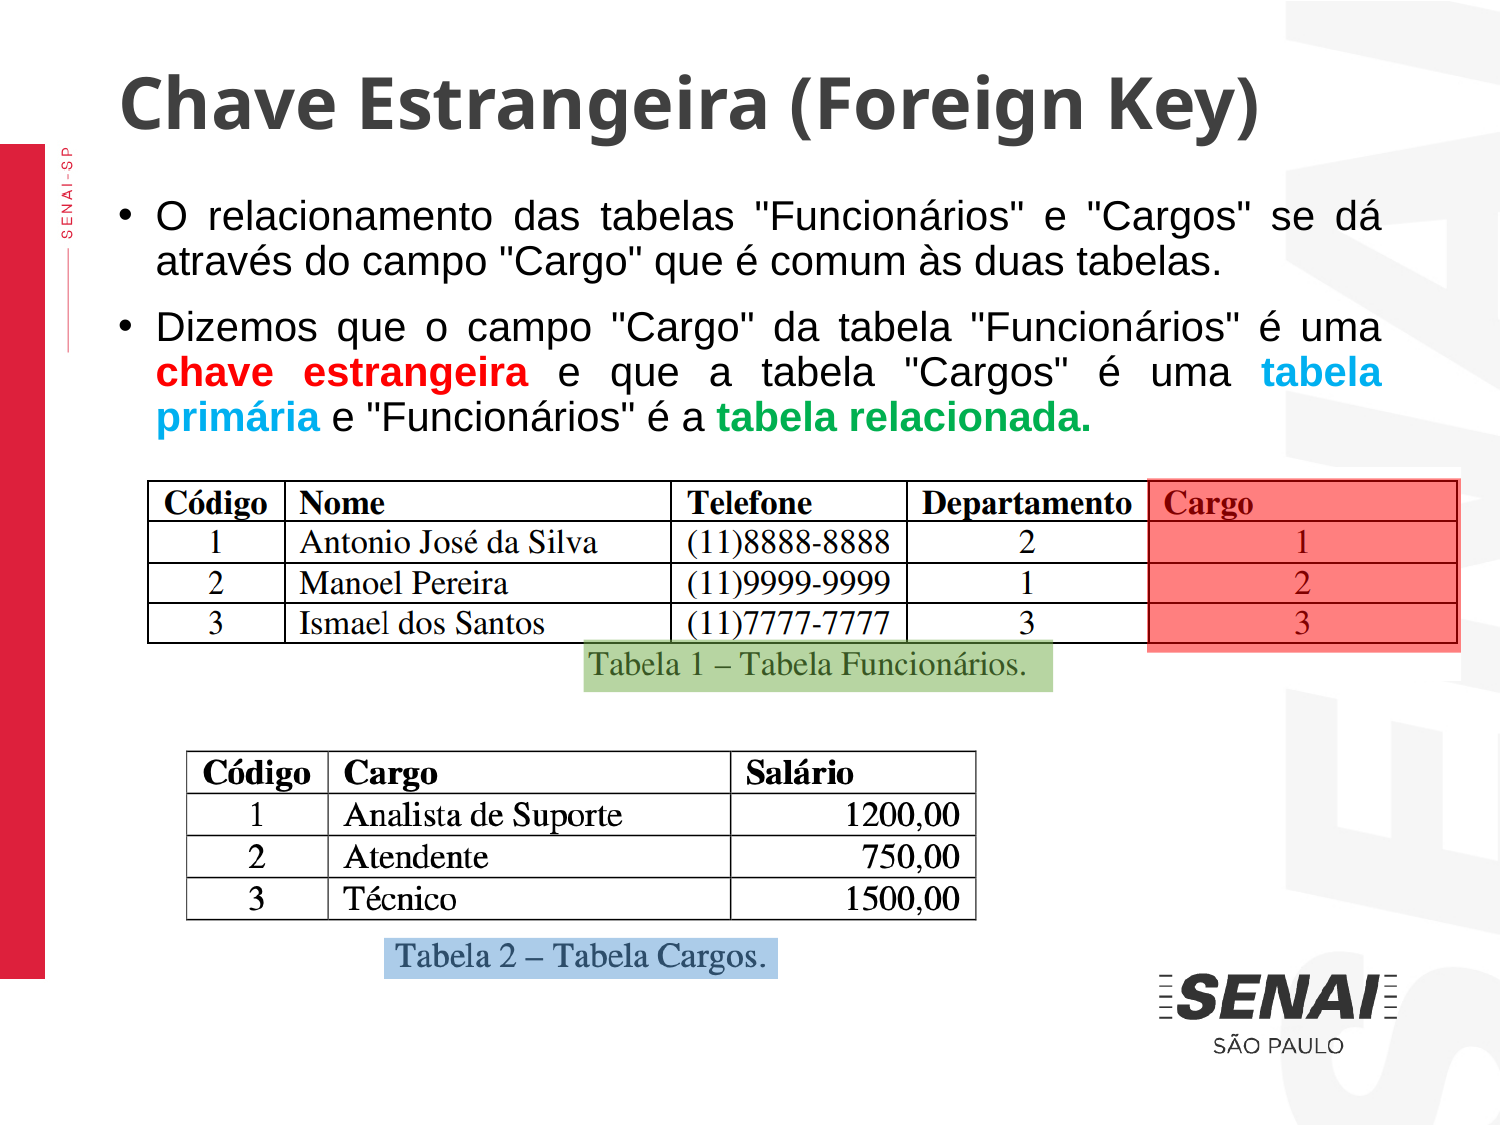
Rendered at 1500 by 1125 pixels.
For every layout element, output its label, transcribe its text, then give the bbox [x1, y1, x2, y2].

text_box [583, 681, 1054, 693]
list Chave Estrangeira (Foreign Key) [103, 59, 1397, 153]
list O relacionamento das tabelas "Funcionários" e "Cargos" se dá através do campo "Cargo" que é comum às duas tabelas. Dizemos que o campo "Cargo" da tabela "Funcionários" é uma chave estrangeira e que a tabela "Cargos" é uma tabela primária e "Funcionários" é a tabela relacionada. [103, 187, 1397, 1014]
picture [0, 0, 1500, 1125]
